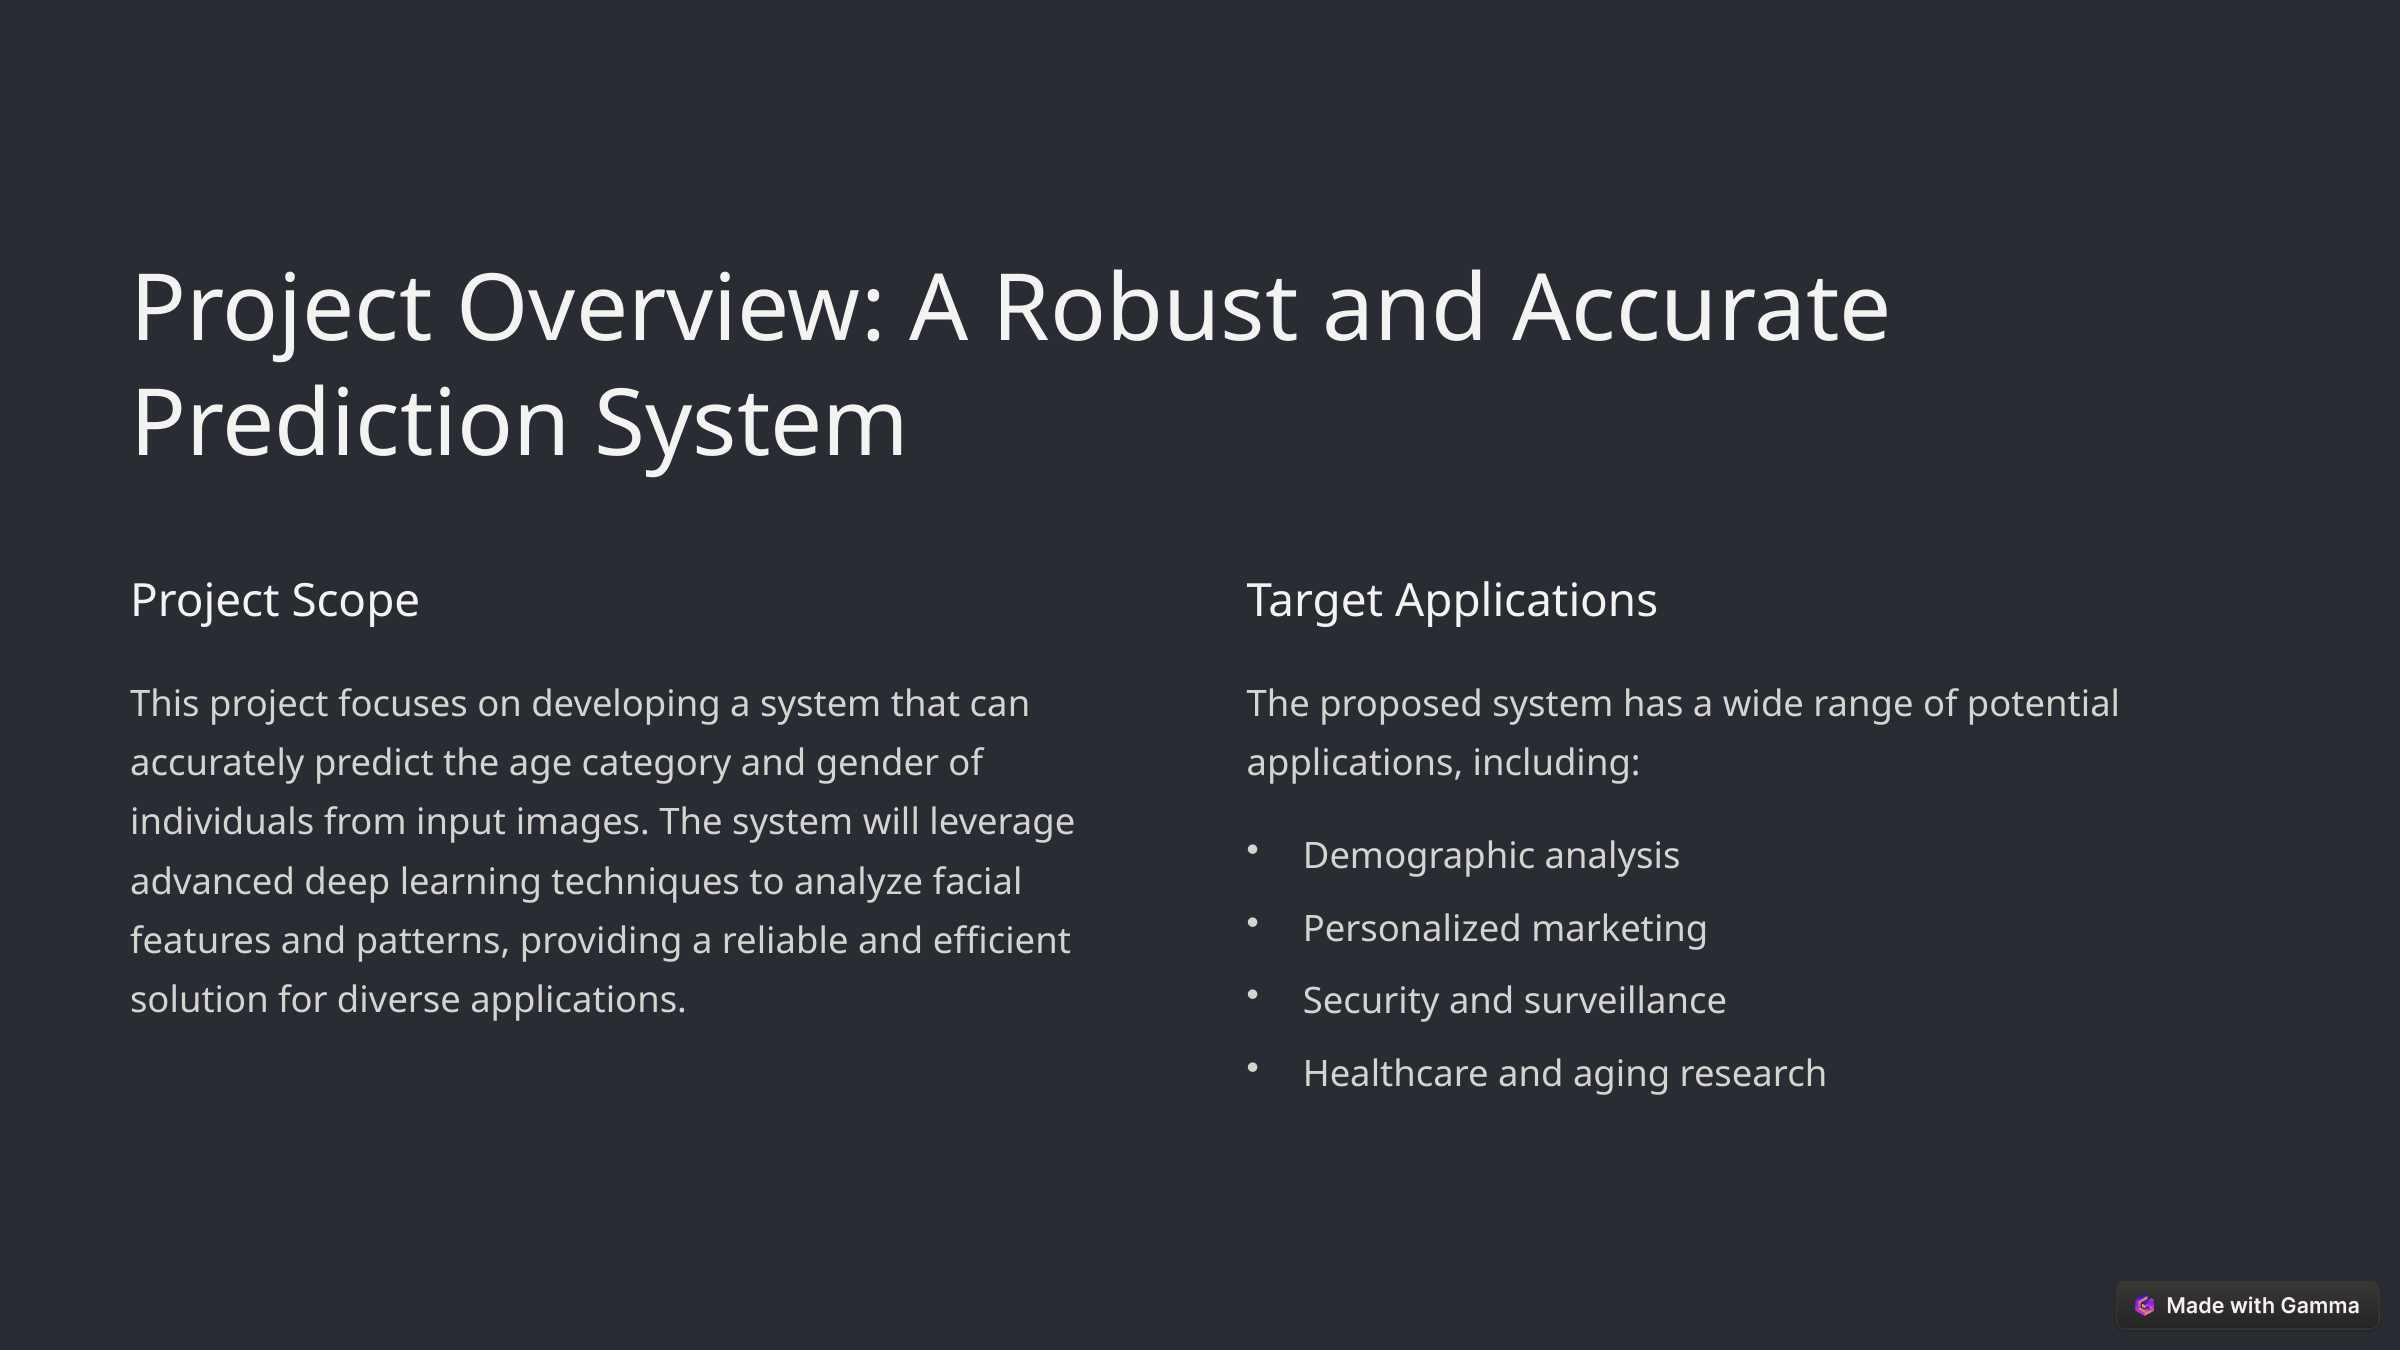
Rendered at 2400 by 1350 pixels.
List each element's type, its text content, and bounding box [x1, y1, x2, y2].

text_box This project focuses on developing a system that can accurately predict the age category and gender of individuals from input images. The system will leverage advanced deep learning techniques to analyze facial features and patterns, providing a reliable and efficient solution for diverse applications. [130, 664, 1155, 1022]
text_box Healthcare and aging research [1246, 1034, 2271, 1094]
text_box Personalized marketing [1246, 889, 2271, 949]
picture [2106, 1271, 2389, 1339]
text_box Demographic analysis [1246, 816, 2271, 877]
text_box Project Scope [130, 568, 596, 627]
text_box Target Applications [1246, 568, 1712, 627]
text_box The proposed system has a wide range of potential applications, including: [1246, 664, 2271, 784]
text_box Project Overview: A Robust and Accurate Prediction System [130, 243, 2270, 476]
text_box Security and surveillance [1246, 961, 2271, 1022]
